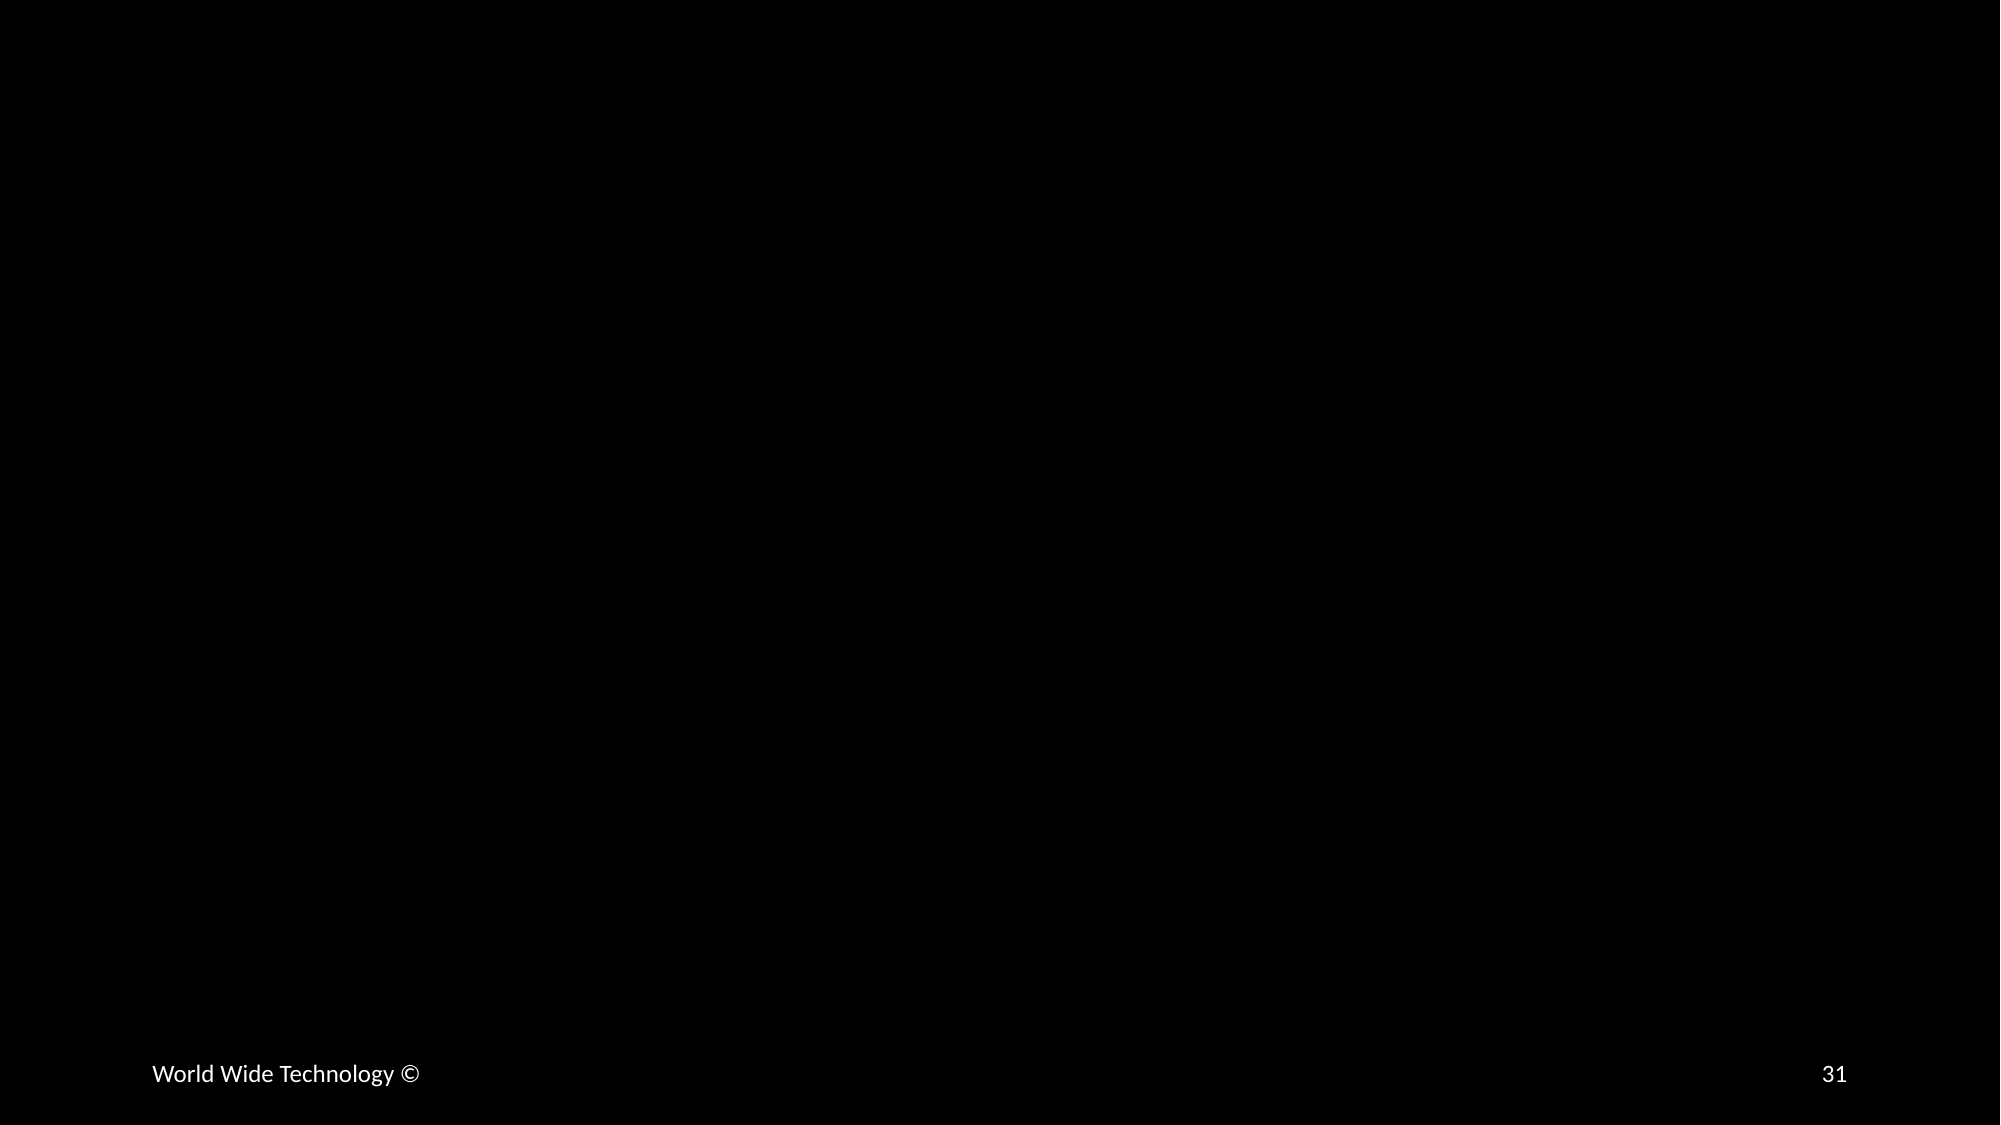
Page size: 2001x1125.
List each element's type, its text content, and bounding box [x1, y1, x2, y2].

slide_number World Wide Technology © [137, 1042, 588, 1103]
slide_number 31 [1412, 1042, 1863, 1103]
